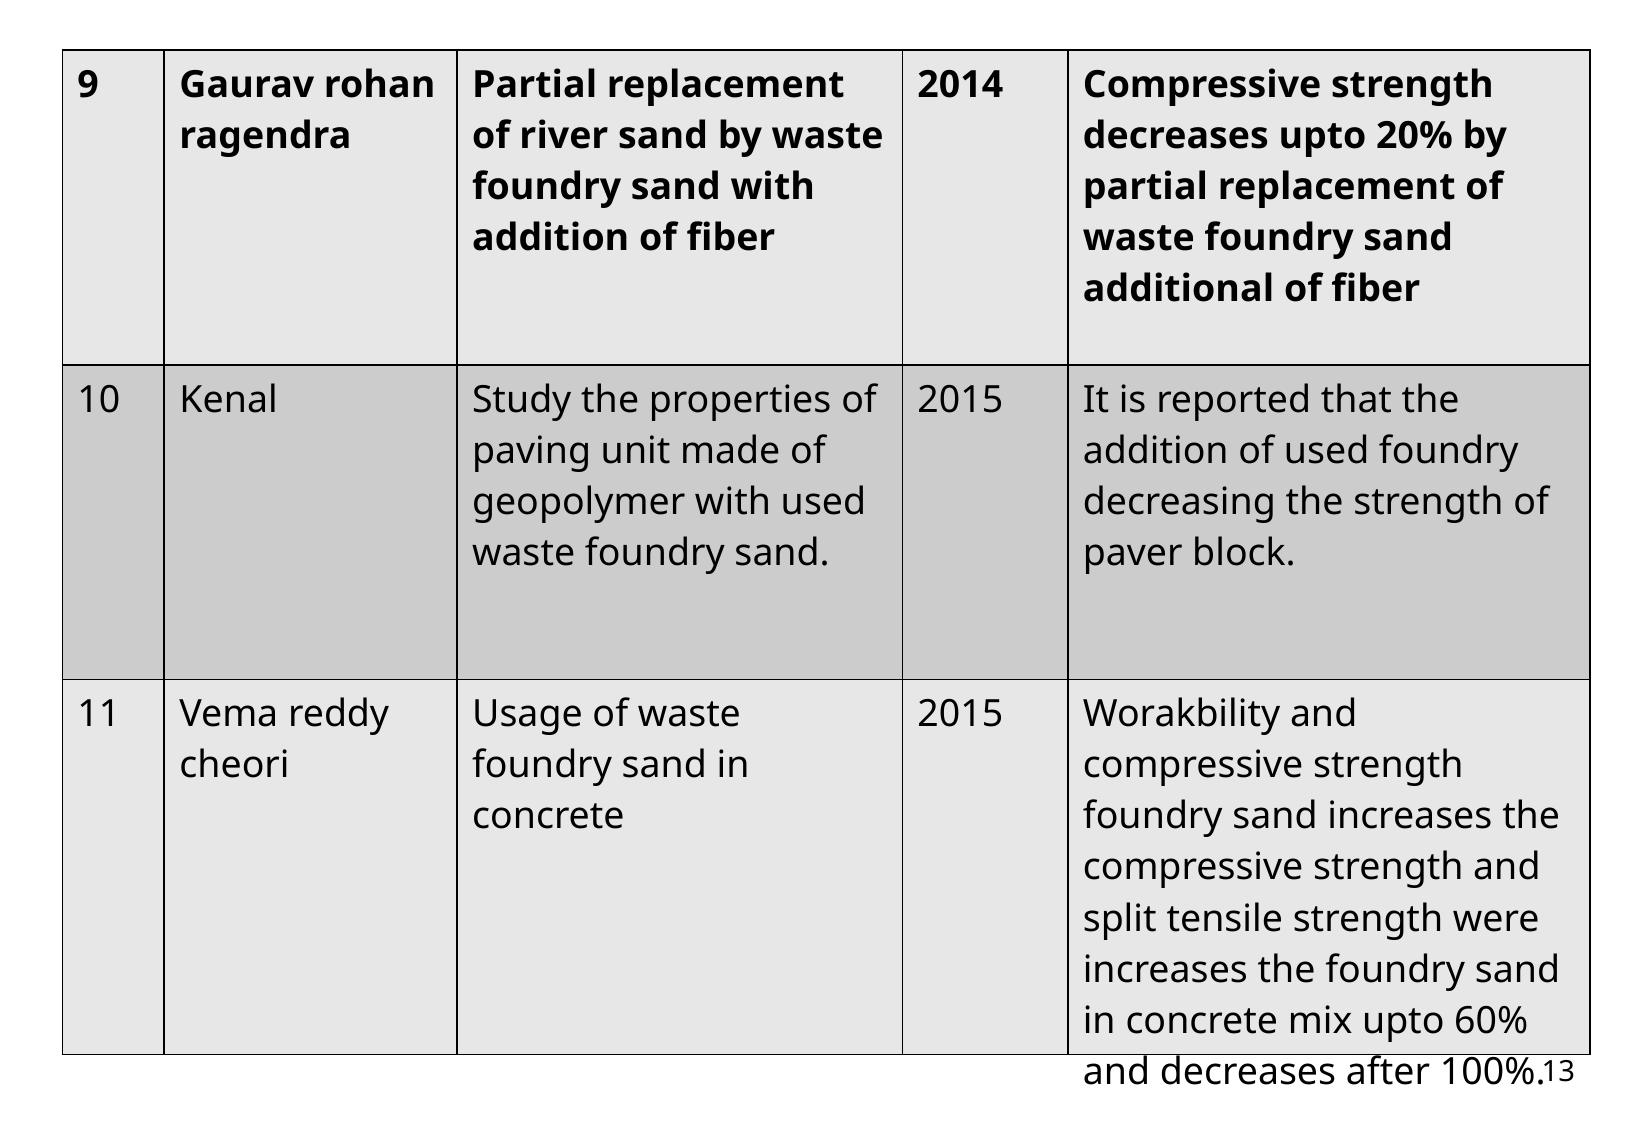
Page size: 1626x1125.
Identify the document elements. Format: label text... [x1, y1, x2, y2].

table_cell 2015 [903, 366, 1067, 679]
table_cell Worakbility and compressive strength foundry sand increases the compressive strength and split tensile strength were increases the foundry sand in concrete mix upto 60% and decreases after 100%. [1069, 680, 1589, 1054]
table_cell 2015 [903, 680, 1067, 1054]
table_cell It is reported that the addition of used foundry decreasing the strength of paver block. [1069, 366, 1589, 679]
table_header Compressive strength decreases upto 20% by partial replacement of waste foundry sand additional of fiber [1069, 51, 1589, 364]
table_header Gaurav rohan ragendra [165, 51, 456, 364]
table_cell Vema reddy cheori [165, 680, 456, 1054]
table_header Partial replacement of river sand by waste foundry sand with addition of fiber [458, 51, 902, 364]
slide_number 13 [1251, 1055, 1591, 1100]
table_cell Usage of waste foundry sand in concrete [458, 680, 902, 1054]
table_header 9 [63, 51, 163, 364]
table_cell Study the properties of paving unit made of geopolymer with used waste foundry sand. [458, 366, 902, 679]
table_cell 11 [63, 680, 163, 1054]
table_cell 10 [63, 366, 163, 679]
table_header 2014 [903, 51, 1067, 364]
table_cell Kenal [165, 366, 456, 679]
